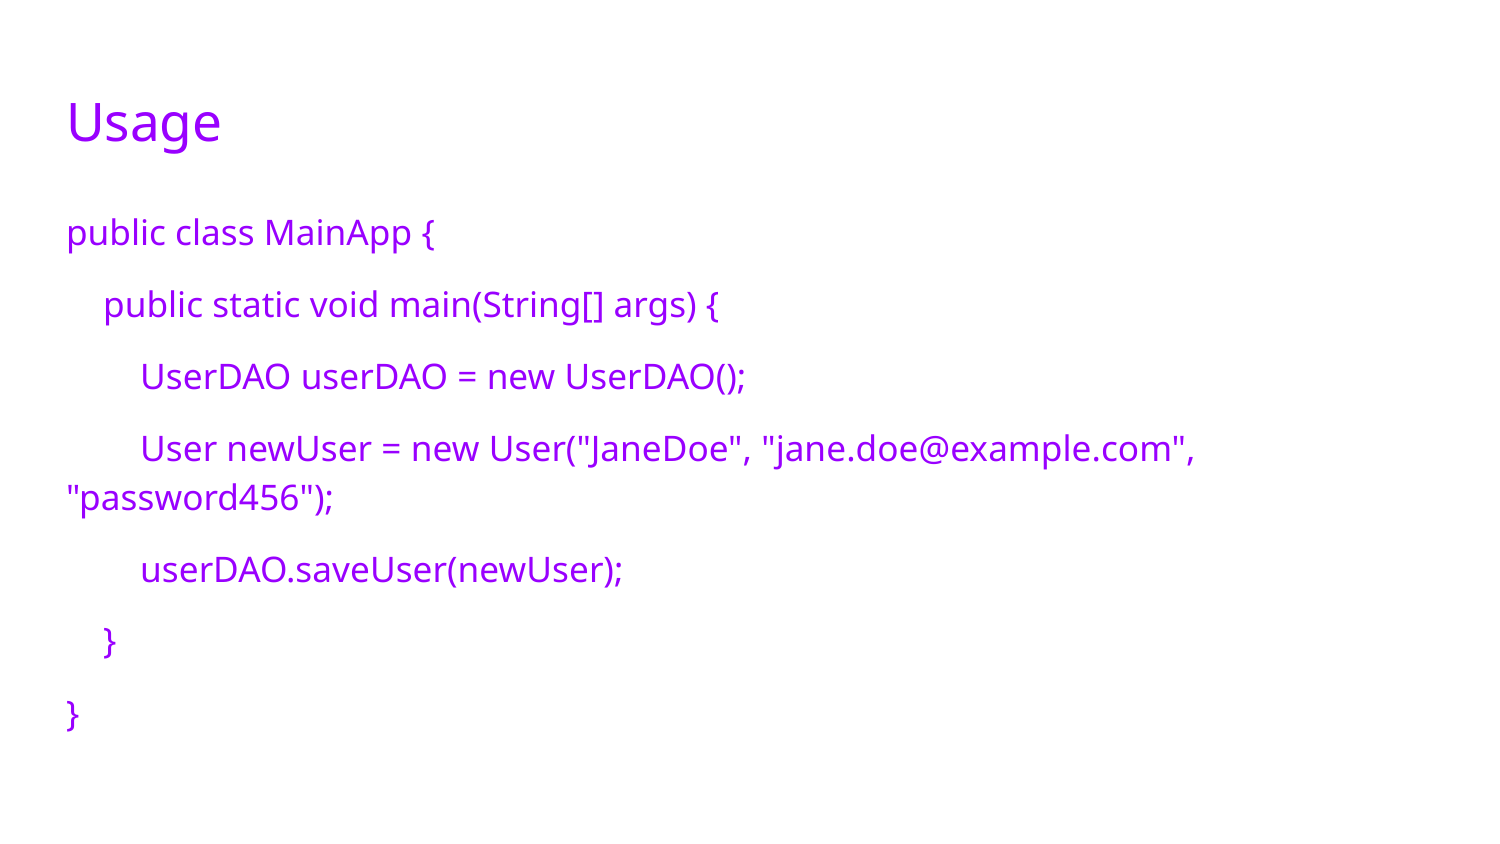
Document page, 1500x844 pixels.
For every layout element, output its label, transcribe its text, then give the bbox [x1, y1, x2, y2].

title Usage [51, 72, 1449, 167]
list public class MainApp { public static void main(String[] args) { UserDAO userDAO = new UserDAO(); User newUser = new User("JaneDoe", "jane.doe@example.com", "password456"); userDAO.saveUser(newUser); } } [51, 189, 1449, 750]
